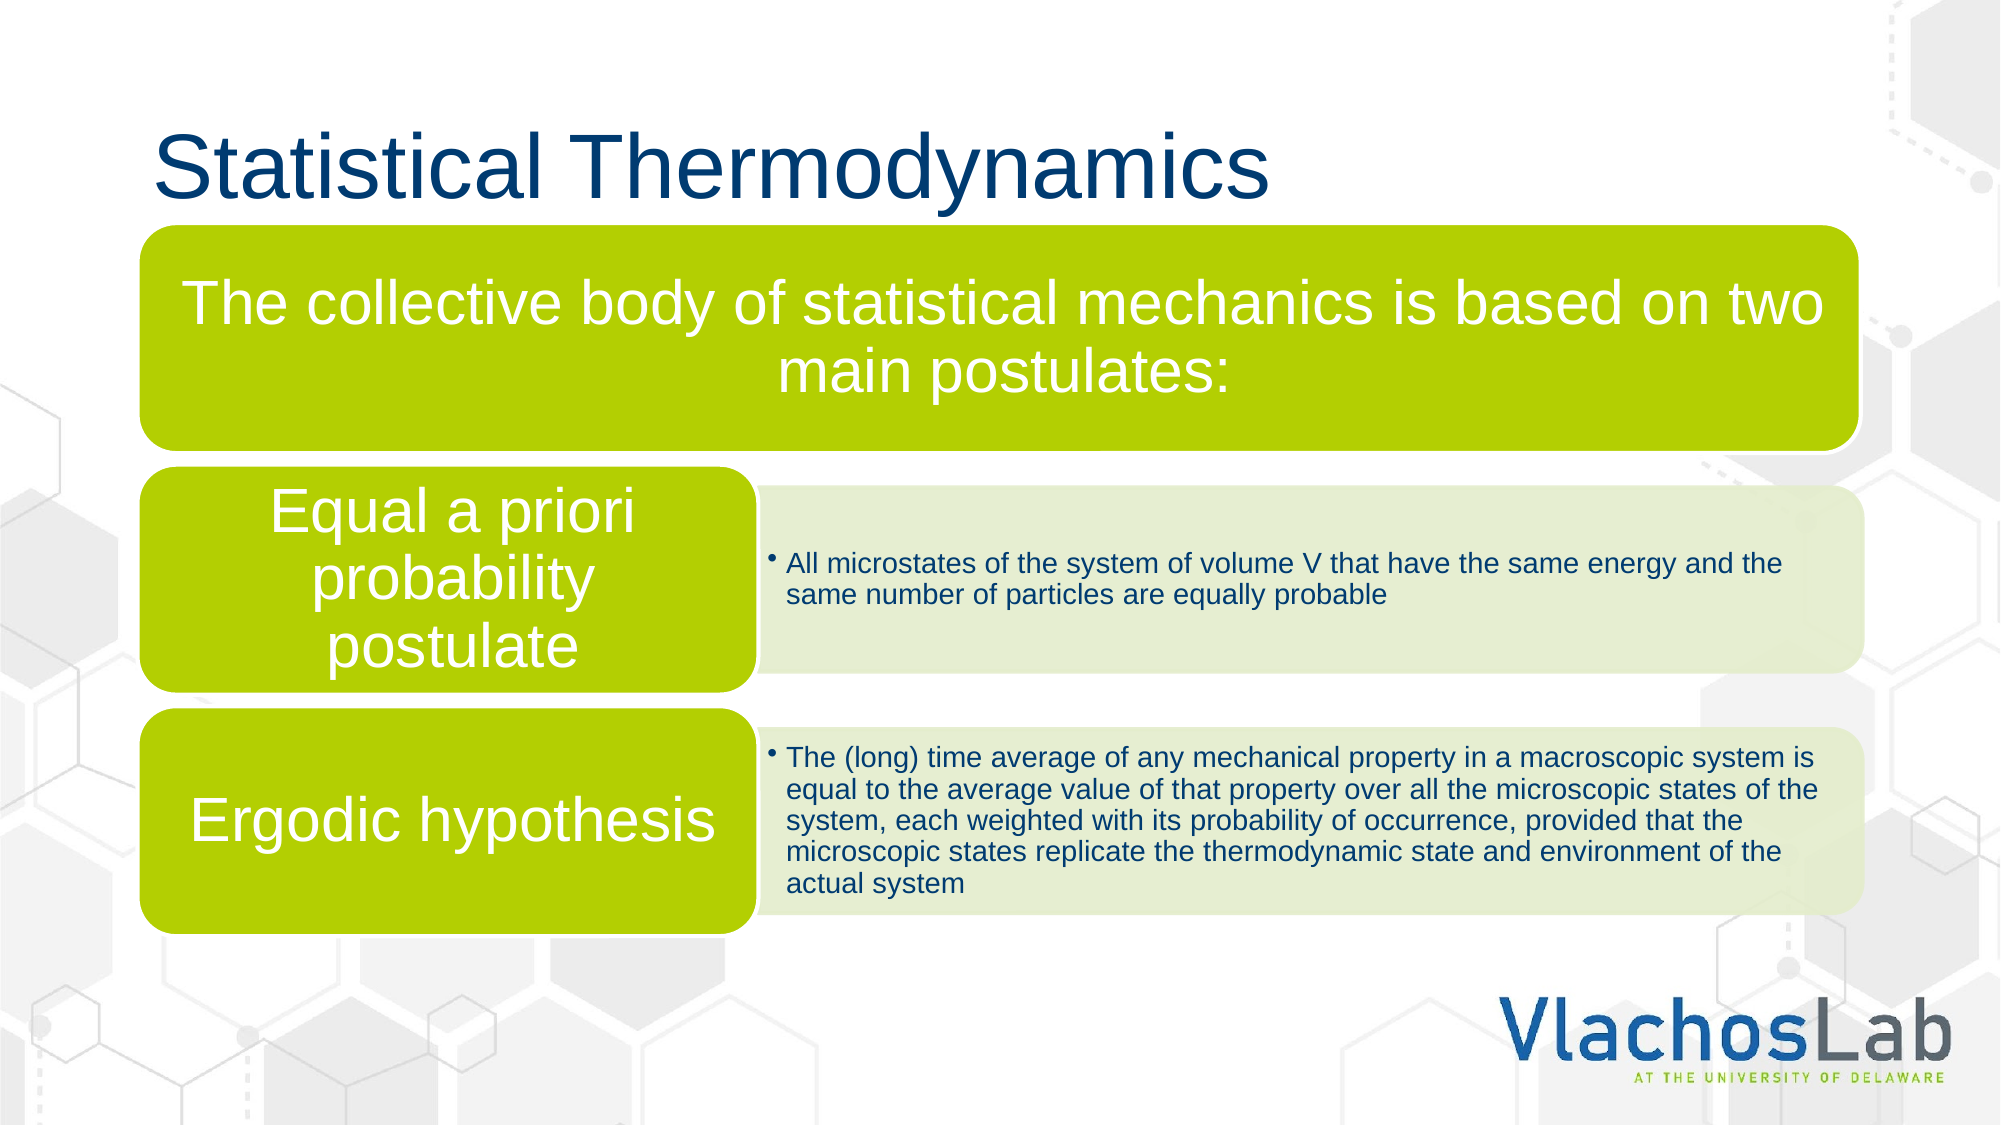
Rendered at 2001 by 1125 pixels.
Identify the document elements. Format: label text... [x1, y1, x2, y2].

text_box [137, 222, 1863, 937]
title Statistical Thermodynamics [137, 59, 1863, 221]
picture [0, 0, 2001, 1125]
